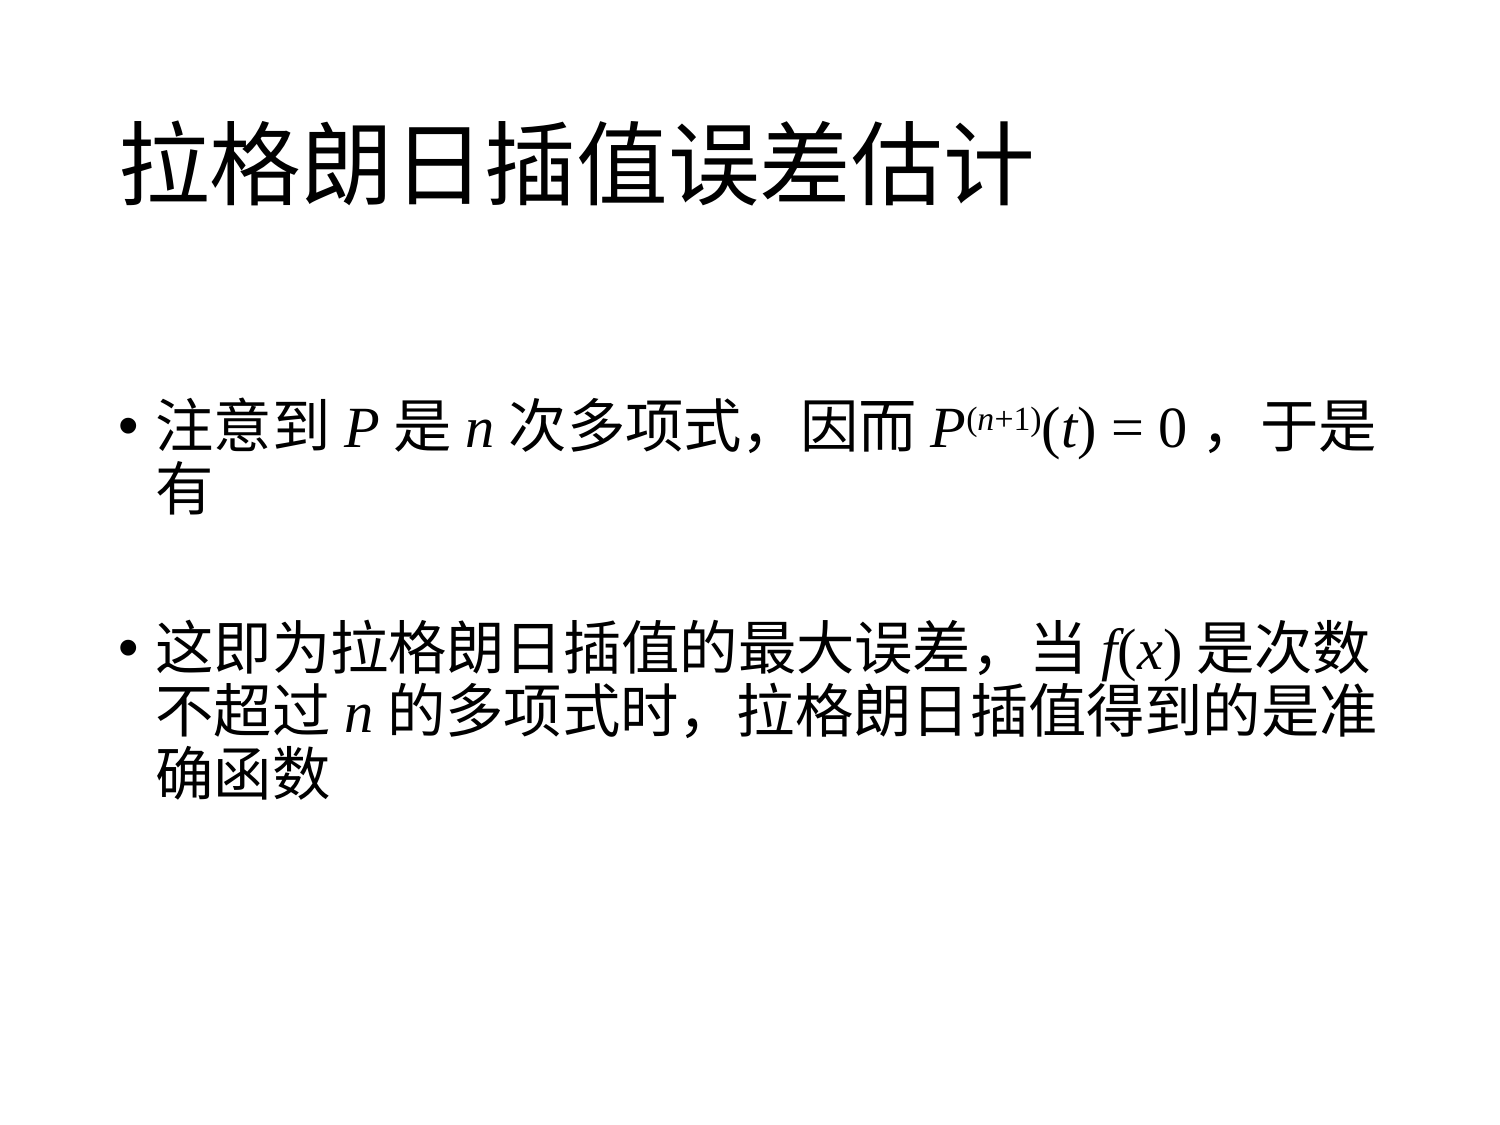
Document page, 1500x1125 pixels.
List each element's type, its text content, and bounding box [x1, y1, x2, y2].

title 拉格朗日插值误差估计 [103, 59, 1397, 278]
